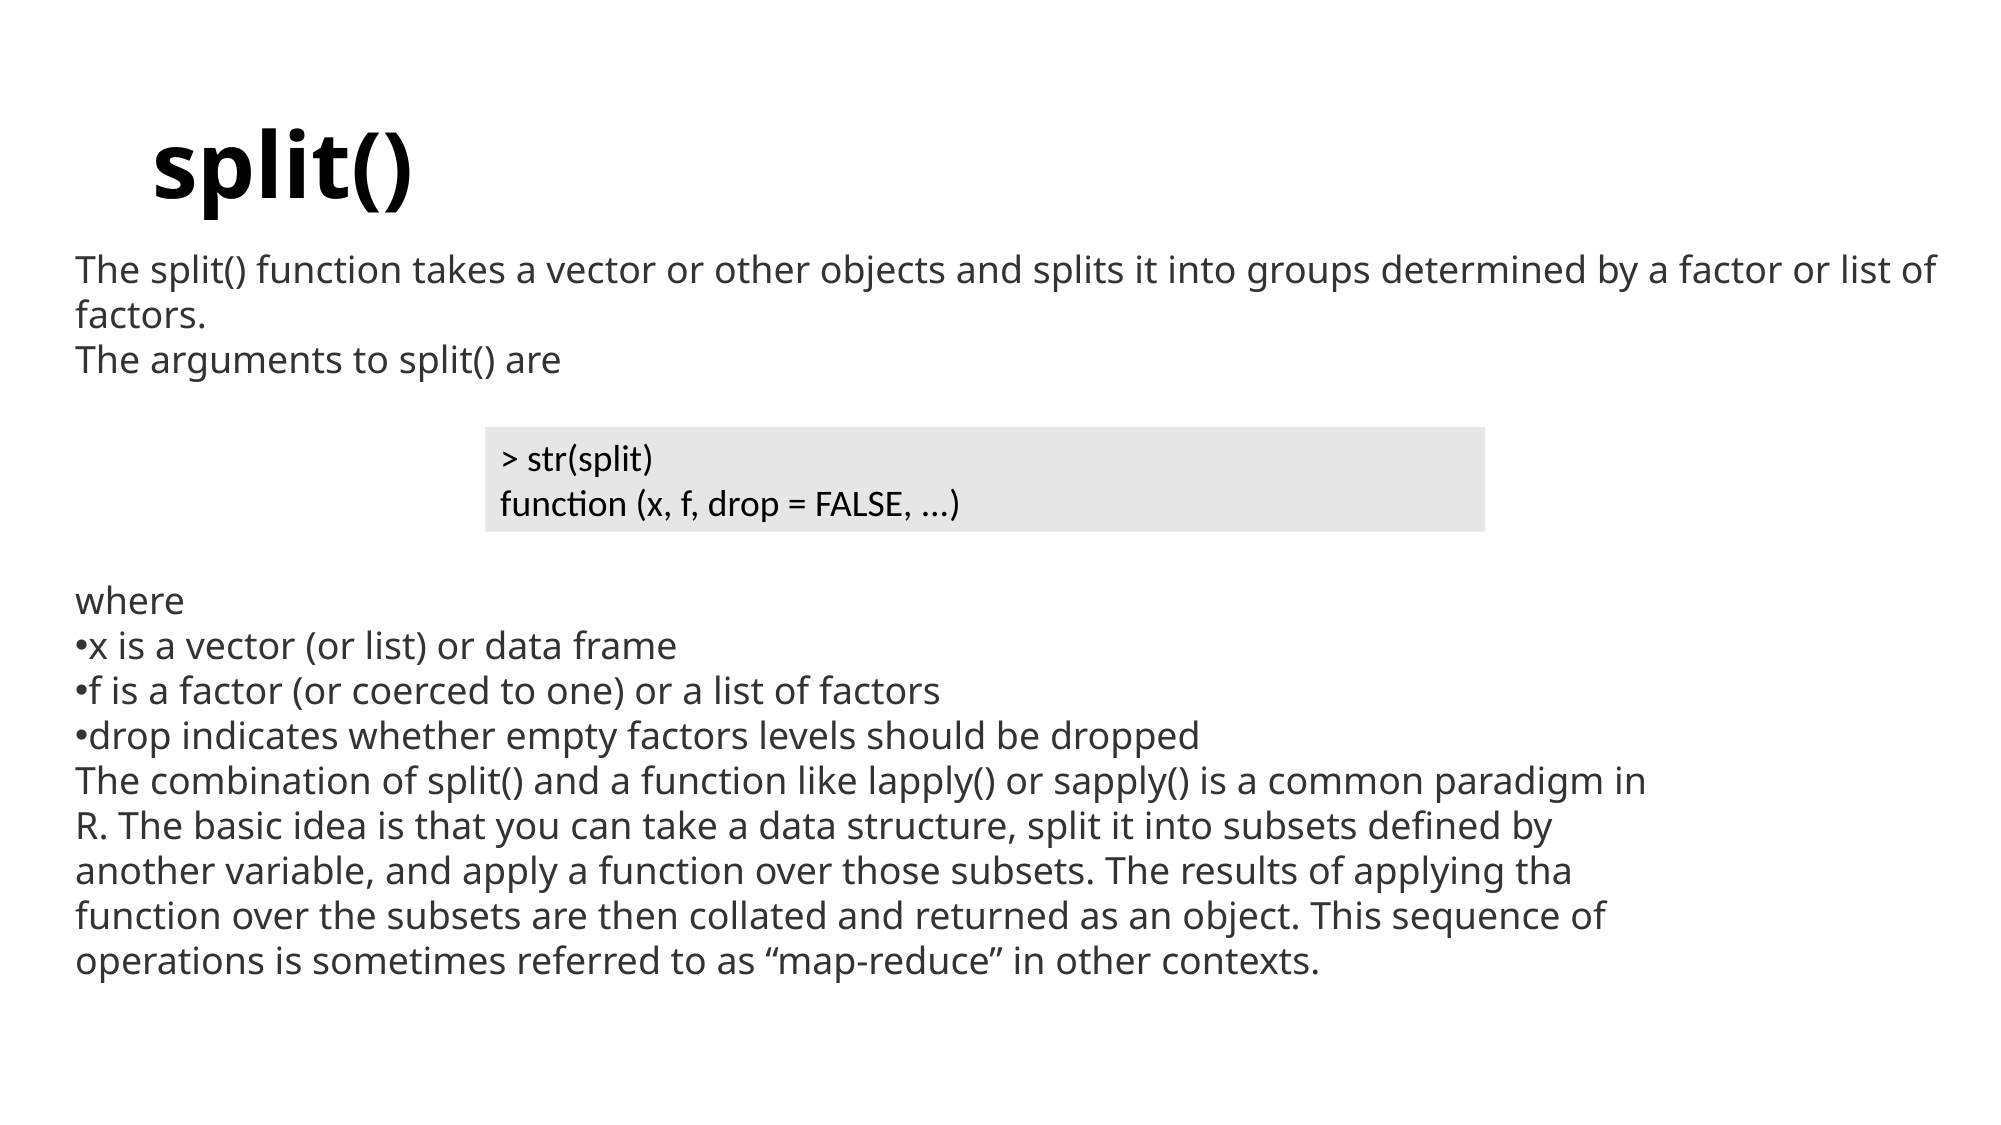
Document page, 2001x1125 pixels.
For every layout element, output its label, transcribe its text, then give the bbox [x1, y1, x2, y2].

title split() [137, 59, 1863, 238]
text_box > str(split) function (x, f, drop = FALSE, ...) [485, 427, 1486, 532]
text_box where x is a vector (or list) or data frame f is a factor (or coerced to one) or a list of factors drop indicates whether empty factors levels should be dropped The combination of split() and a function like lapply() or sapply() is a common paradigm in R. The basic idea is that you can take a data structure, split it into subsets defined by another variable, and apply a function over those subsets. The results of applying tha function over the subsets are then collated and returned as an object. This sequence of operations is sometimes referred to as “map-reduce” in other contexts. [60, 569, 1705, 990]
text_box The split() function takes a vector or other objects and splits it into groups determined by a factor or list of factors. The arguments to split() are [60, 238, 1957, 389]
